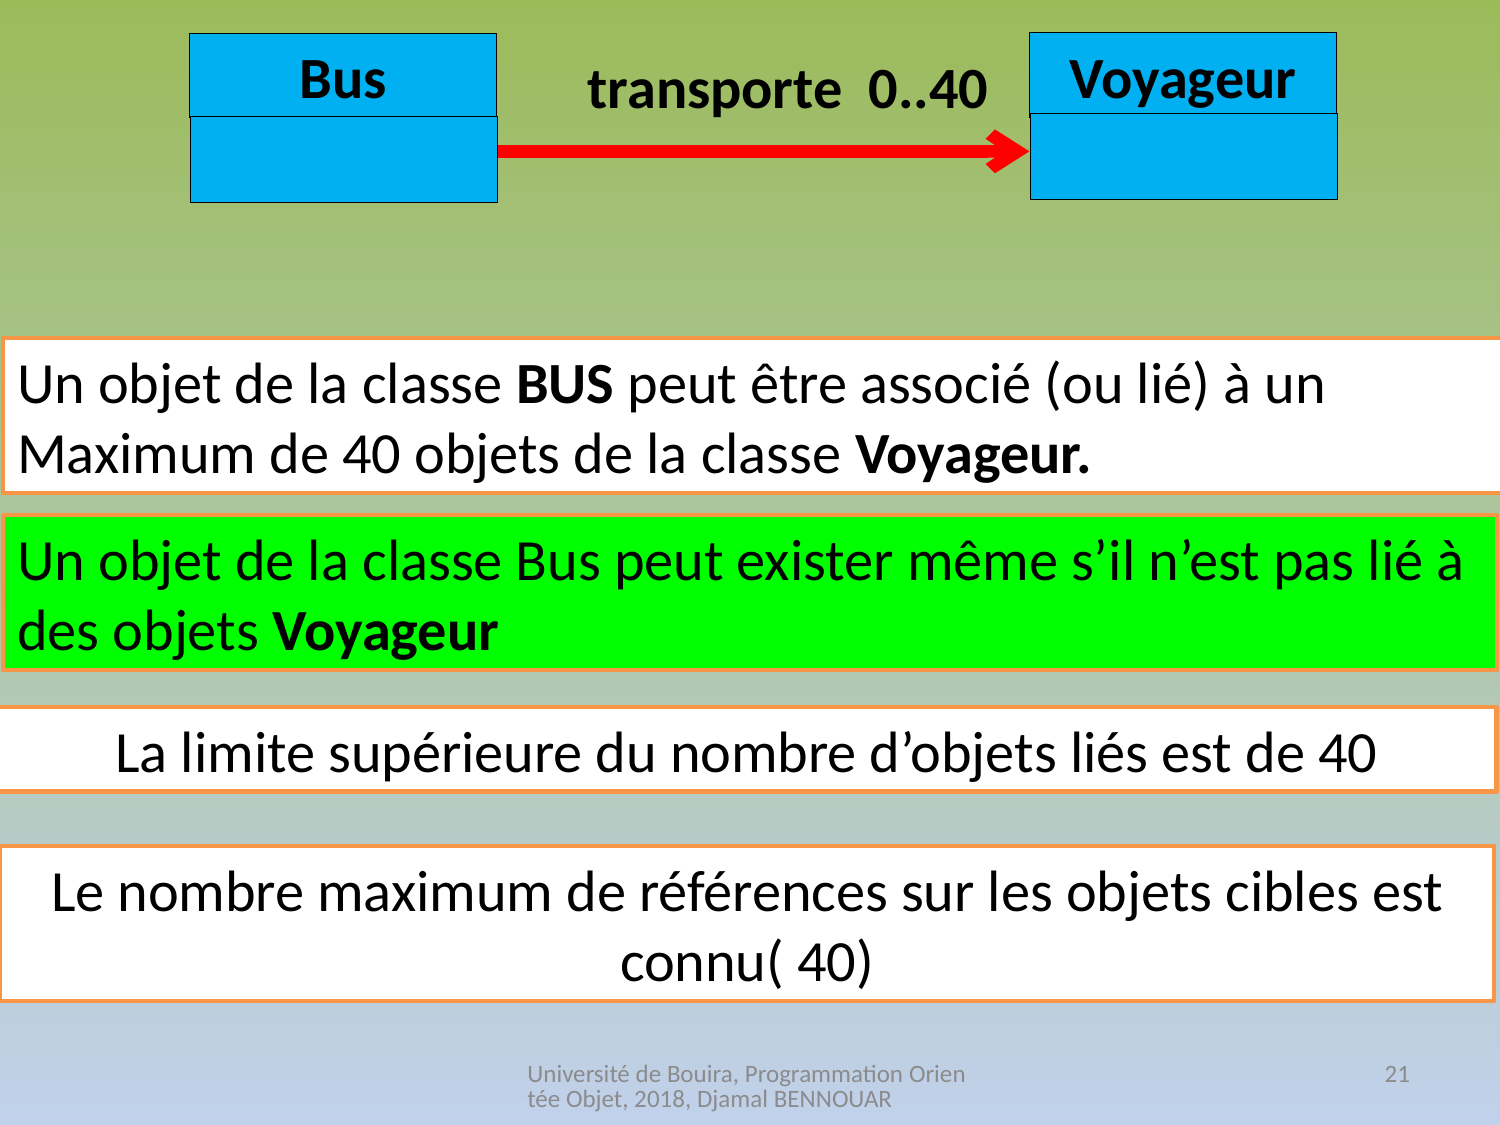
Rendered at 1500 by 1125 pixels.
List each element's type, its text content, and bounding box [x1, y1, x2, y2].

text_box Le nombre maximum de références sur les objets cibles est connu( 40) [0, 844, 1496, 1003]
text_box Un objet de la classe Bus peut exister même s’il n’est pas lié à des objets Voyageur [1, 513, 1499, 672]
text_box transporte 0..40 [572, 42, 1024, 128]
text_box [189, 32, 498, 203]
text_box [1029, 32, 1338, 200]
text_box Un objet de la classe BUS peut être associé (ou lié) à un Maximum de 40 objets de la classe Voyageur. [1, 336, 1500, 495]
footer Université de Bouira, Programmation Orientée Objet, 2018, Djamal BENNOUAR [512, 1042, 988, 1103]
slide_number 21 [1074, 1042, 1425, 1103]
text_box La limite supérieure du nombre d’objets liés est de 40 [0, 705, 1499, 794]
